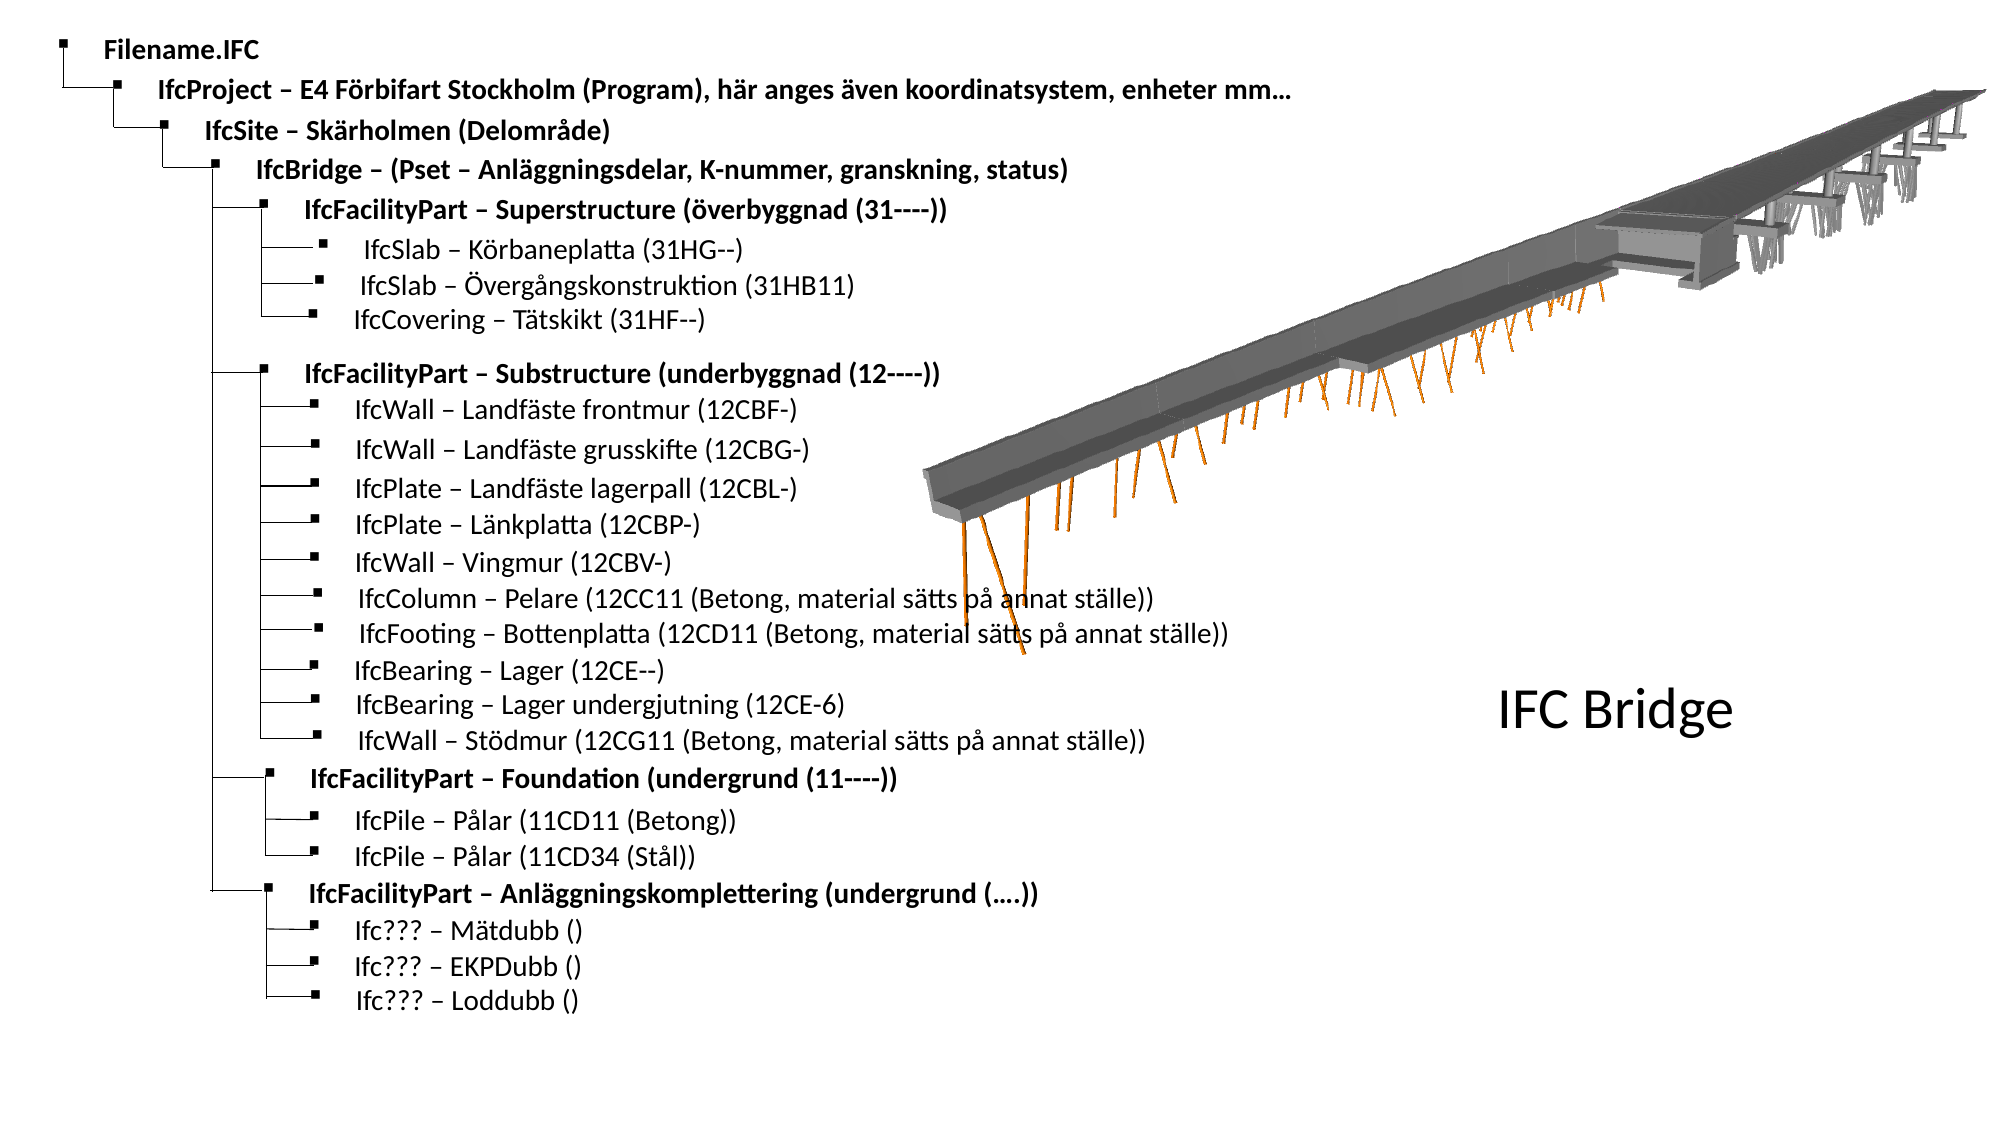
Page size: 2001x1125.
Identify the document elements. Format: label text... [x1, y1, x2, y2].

text_box IfcSlab – Övergångskonstruktion (31HB11) [298, 258, 871, 309]
text_box IfcWall – Landfäste frontmur (12CBF-) [293, 382, 814, 423]
text_box IfcPile – Pålar (11CD11 (Betong)) [292, 794, 753, 844]
text_box Ifc??? – EKPDubb () [292, 939, 598, 990]
text_box IfcFacilityPart – Foundation (undergrund (11----)) [248, 752, 914, 802]
text_box Ifc??? – Loddubb () [294, 973, 595, 1024]
text_box IfcWall – Landfäste grusskifte (12CBG-) [293, 423, 826, 473]
text_box IfcFooting – Bottenplatta (12CD11 (Betong, material sätts på annat ställe)) [297, 607, 873, 657]
text_box IFC Bridge [1482, 669, 1750, 748]
text_box IfcBearing – Lager undergjutning (12CE-6) [293, 677, 861, 728]
text_box IfcPile – Pålar (11CD34 (Stål)) [292, 829, 712, 866]
text_box IfcProject – E4 Förbifart Stockholm (Program), här anges även koordinatsystem, enheter mm… [96, 63, 873, 114]
text_box IfcCovering – Tätskikt (31HF--) [291, 293, 722, 343]
text_box IfcColumn – Pelare (12CC11 (Betong, material sätts på annat ställe)) [296, 571, 873, 622]
text_box Filename.IFC [42, 23, 281, 73]
text_box IfcBridge – (Pset – Anläggningsdelar, K-nummer, granskning, status) [194, 143, 873, 193]
text_box IfcFacilityPart – Superstructure (överbyggnad (31----)) [242, 183, 873, 233]
text_box Ifc??? – Mätdubb () [292, 904, 599, 954]
text_box IfcPlate – Länkplatta (12CBP-) [293, 497, 716, 548]
text_box IfcBearing – Lager (12CE--) [292, 643, 681, 694]
text_box IfcWall – Vingmur (12CBV-) [293, 535, 688, 586]
text_box IfcFacilityPart – Substructure (underbyggnad (12----)) [242, 347, 873, 397]
text_box IfcWall – Stödmur (12CG11 (Betong, material sätts på annat ställe)) [295, 713, 1162, 764]
text_box IfcSite – Skärholmen (Delområde) [142, 103, 627, 154]
text_box IfcSlab – Körbaneplatta (31HG--) [301, 222, 759, 258]
text_box IfcFacilityPart – Anläggningskomplettering (undergrund (….)) [247, 866, 1055, 917]
text_box IfcPlate – Landfäste lagerpall (12CBL-) [293, 462, 814, 512]
picture [873, 1, 1995, 669]
